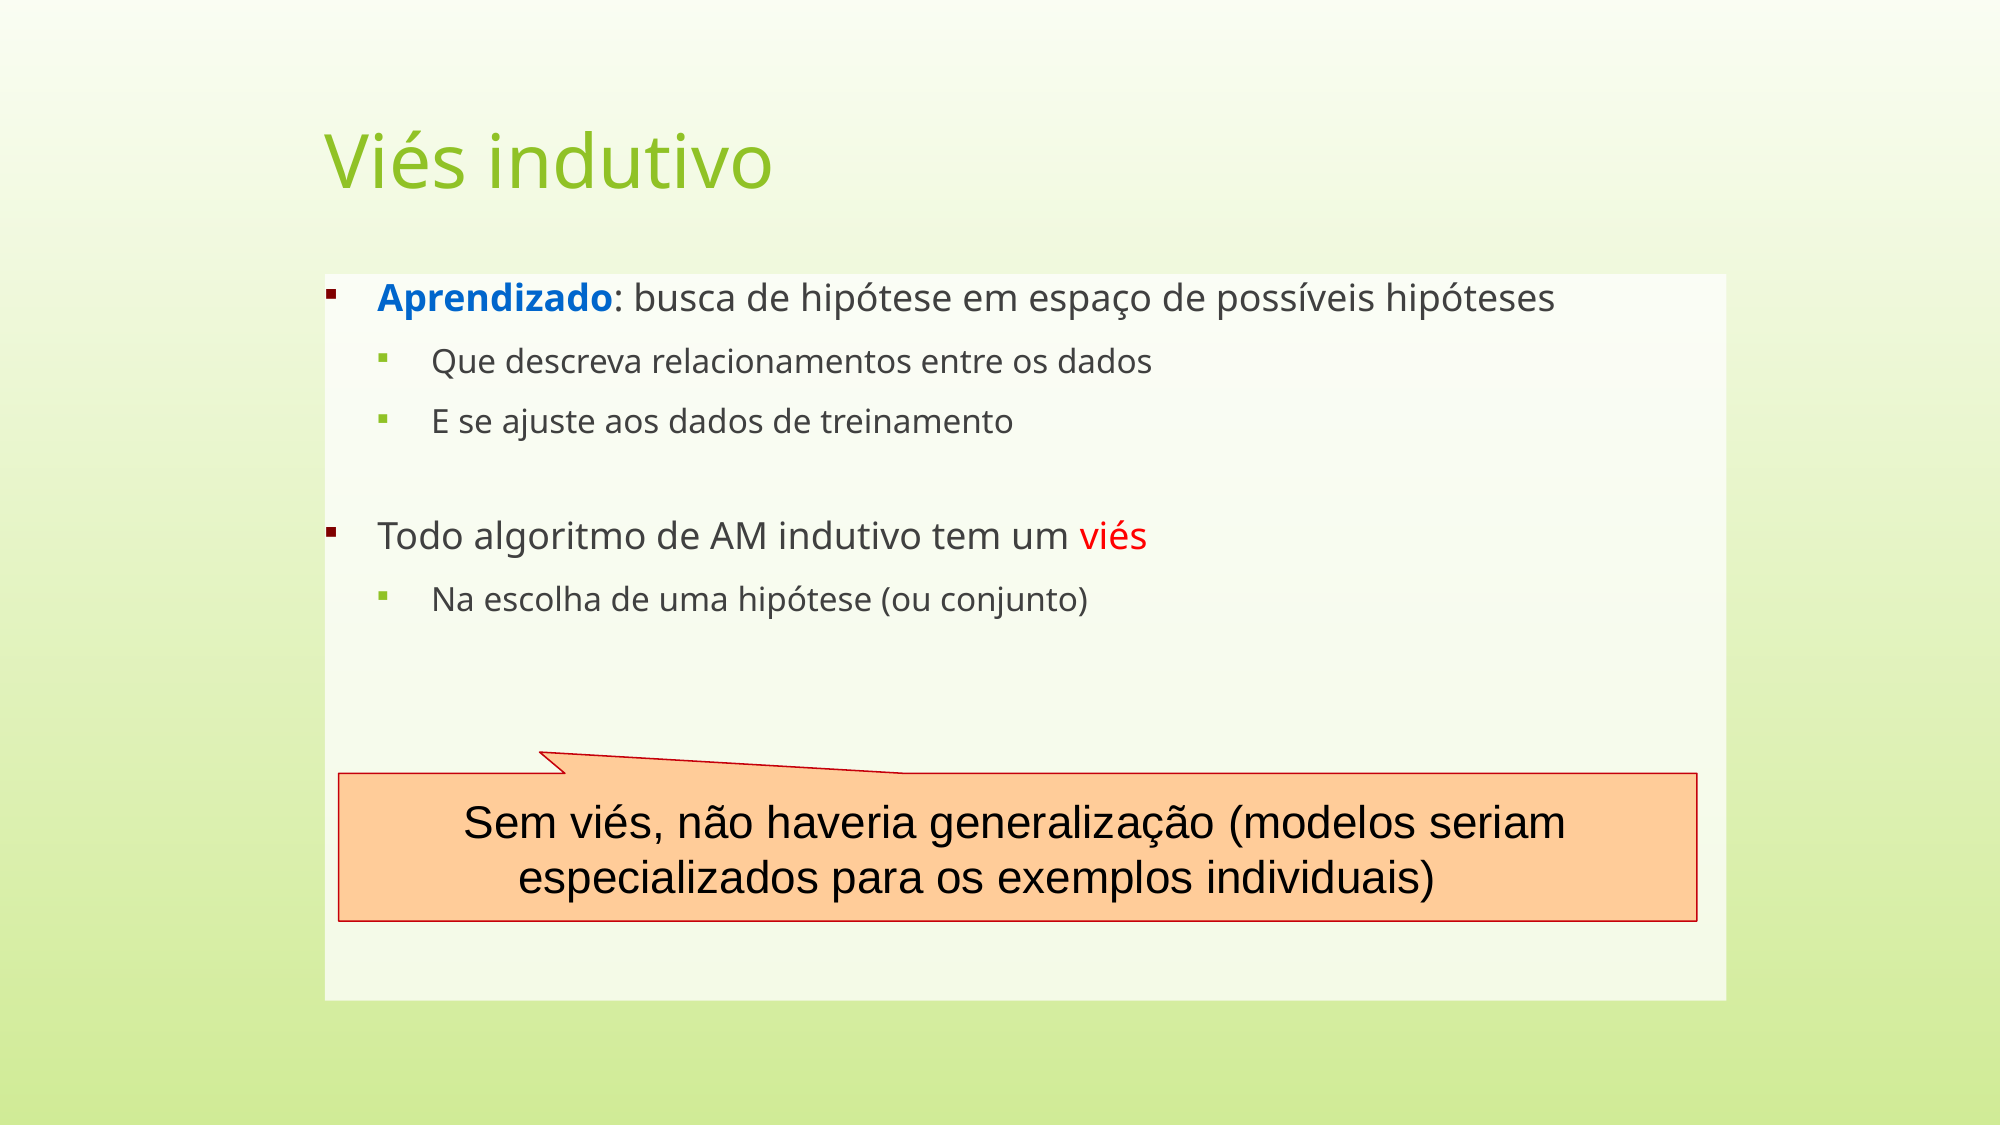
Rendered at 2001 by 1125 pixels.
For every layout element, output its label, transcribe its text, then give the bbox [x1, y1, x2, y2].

list Aprendizado: busca de hipótese em espaço de possíveis hipóteses Que descreva relacionamentos entre os dados E se ajuste aos dados de treinamento Todo algoritmo de AM indutivo tem um viés Na escolha de uma hipótese (ou conjunto)‏ [324, 274, 1727, 1001]
title Viés indutivo [324, 52, 1673, 264]
text_box Sem viés, não haveria generalização (modelos seriam especializados para os exemplos individuais)‏ [338, 752, 1697, 922]
